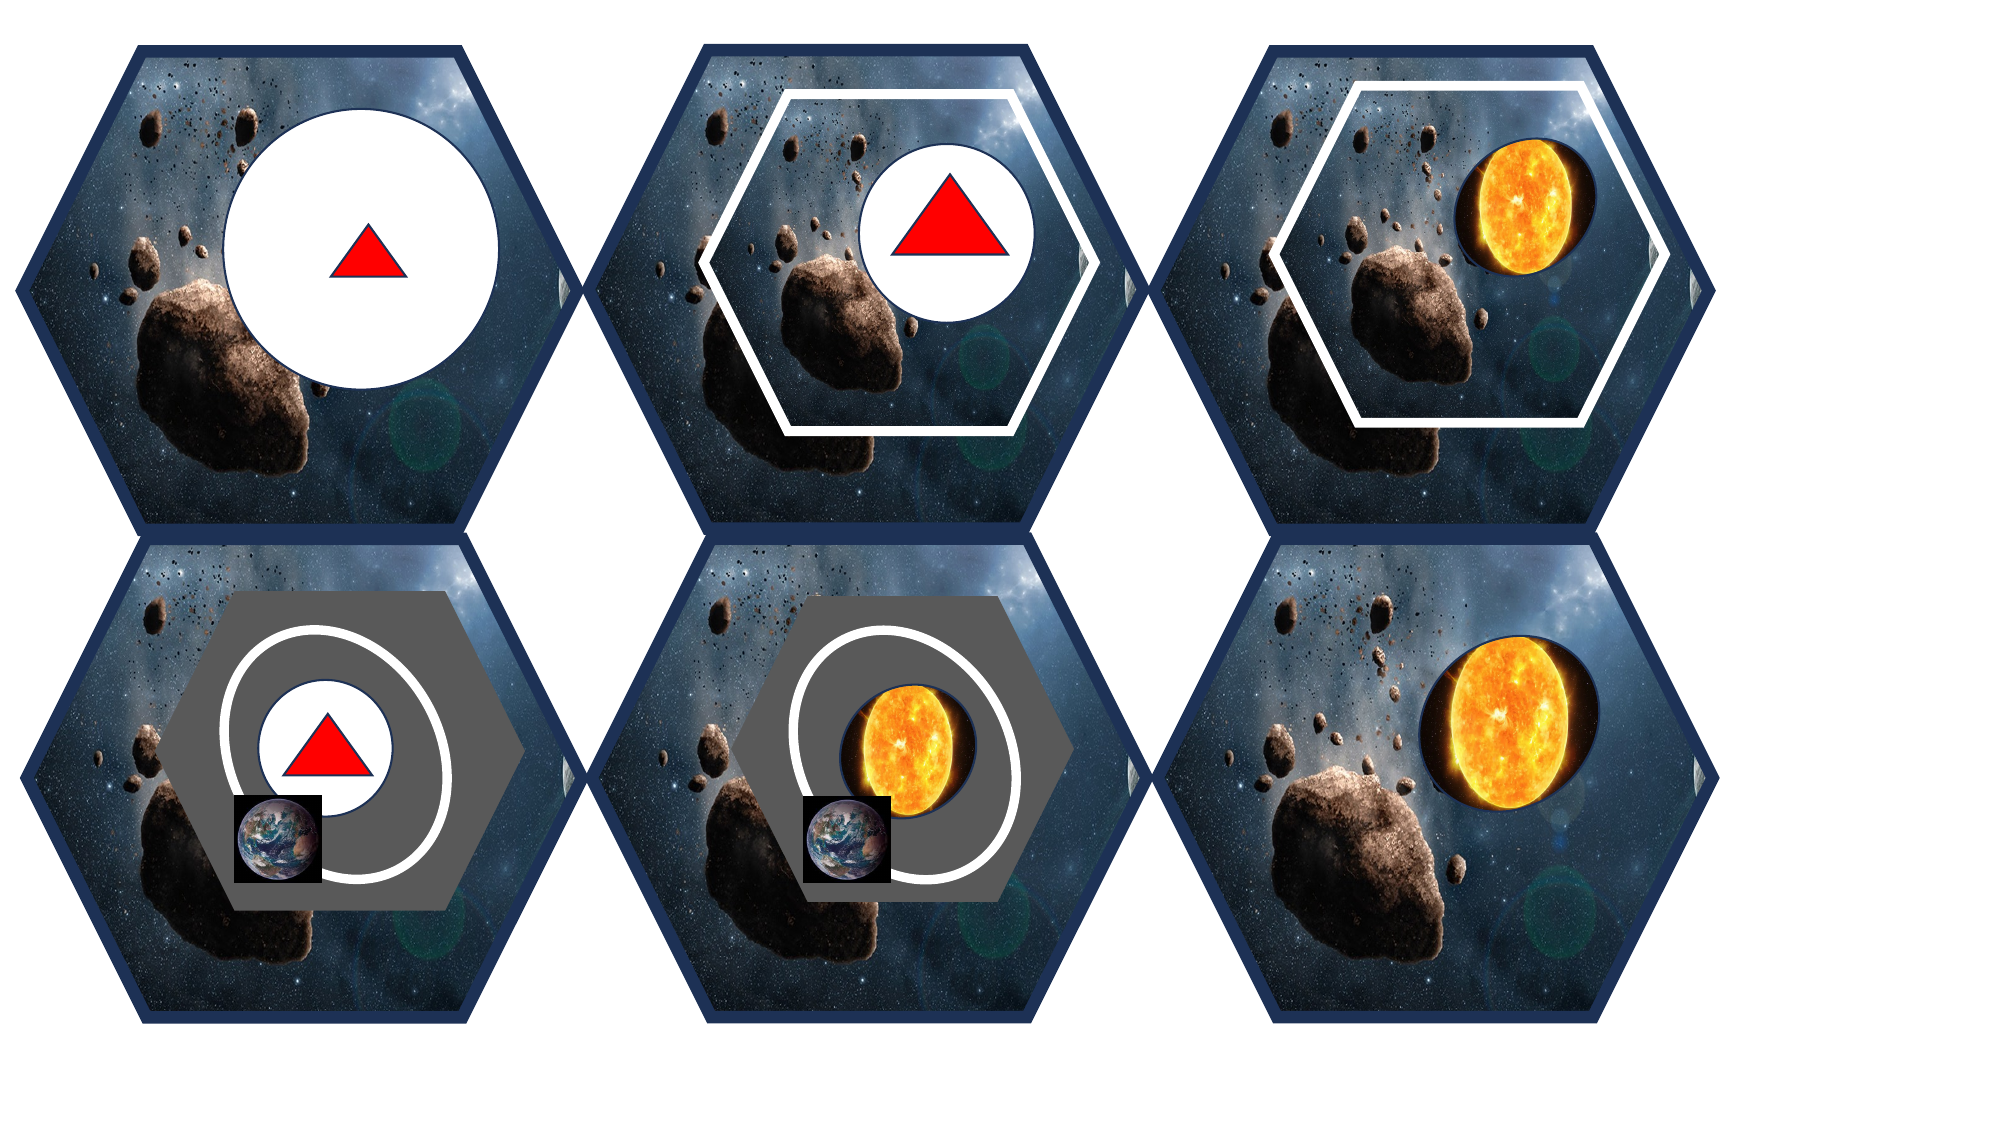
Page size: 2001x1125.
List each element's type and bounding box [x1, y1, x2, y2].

text_box [1029, 537, 1152, 1018]
text_box [21, 50, 579, 531]
text_box [281, 712, 375, 777]
text_box [328, 222, 409, 278]
text_box [1272, 84, 1667, 424]
text_box [1418, 634, 1601, 813]
text_box [890, 172, 1010, 256]
picture [234, 795, 322, 883]
text_box [792, 629, 1018, 881]
text_box [1591, 50, 1714, 531]
text_box [729, 595, 1076, 903]
text_box [590, 537, 1149, 1019]
text_box [710, 48, 1149, 530]
text_box [464, 537, 588, 1019]
text_box [153, 590, 527, 912]
text_box [1156, 537, 1714, 1019]
picture [803, 796, 891, 884]
text_box [25, 537, 584, 1019]
text_box [459, 50, 583, 531]
text_box [223, 628, 449, 881]
text_box [702, 93, 1096, 433]
text_box [222, 107, 501, 391]
text_box [1453, 137, 1598, 278]
text_box [857, 142, 1036, 324]
text_box [257, 678, 394, 818]
text_box [1594, 537, 1718, 1018]
text_box [1152, 50, 1711, 531]
text_box [839, 683, 978, 820]
text_box [587, 49, 1145, 530]
